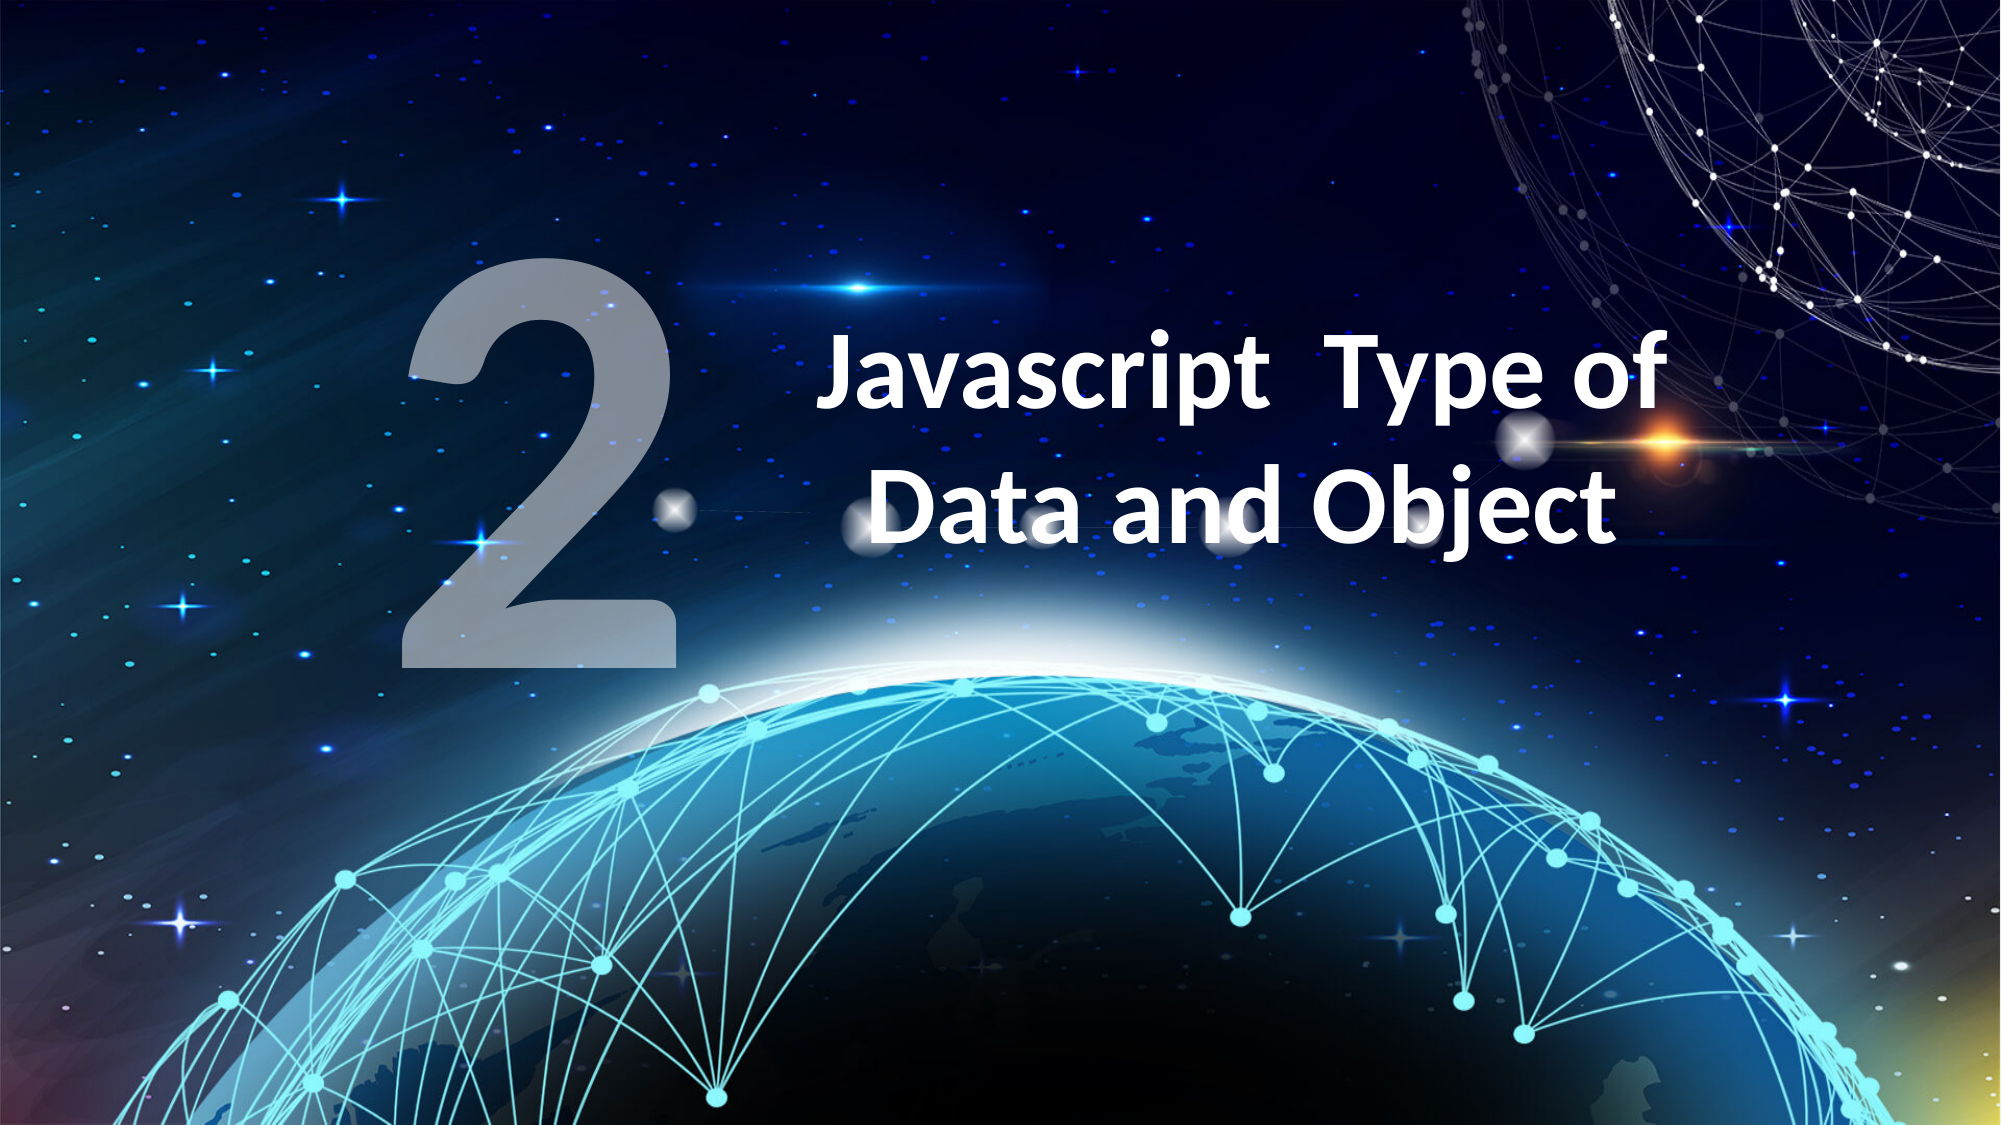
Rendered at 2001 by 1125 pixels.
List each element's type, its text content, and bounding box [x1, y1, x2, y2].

text_box 2 [366, 35, 857, 801]
picture [0, 0, 2001, 1125]
text_box Javascript Type of Data and Object [697, 288, 1786, 574]
text_box [1019, 504, 1065, 550]
text_box [652, 487, 698, 534]
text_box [1438, 465, 1502, 513]
text_box [1198, 496, 1260, 558]
text_box [840, 496, 902, 558]
text_box [1495, 410, 1556, 471]
text_box [1399, 504, 1444, 550]
